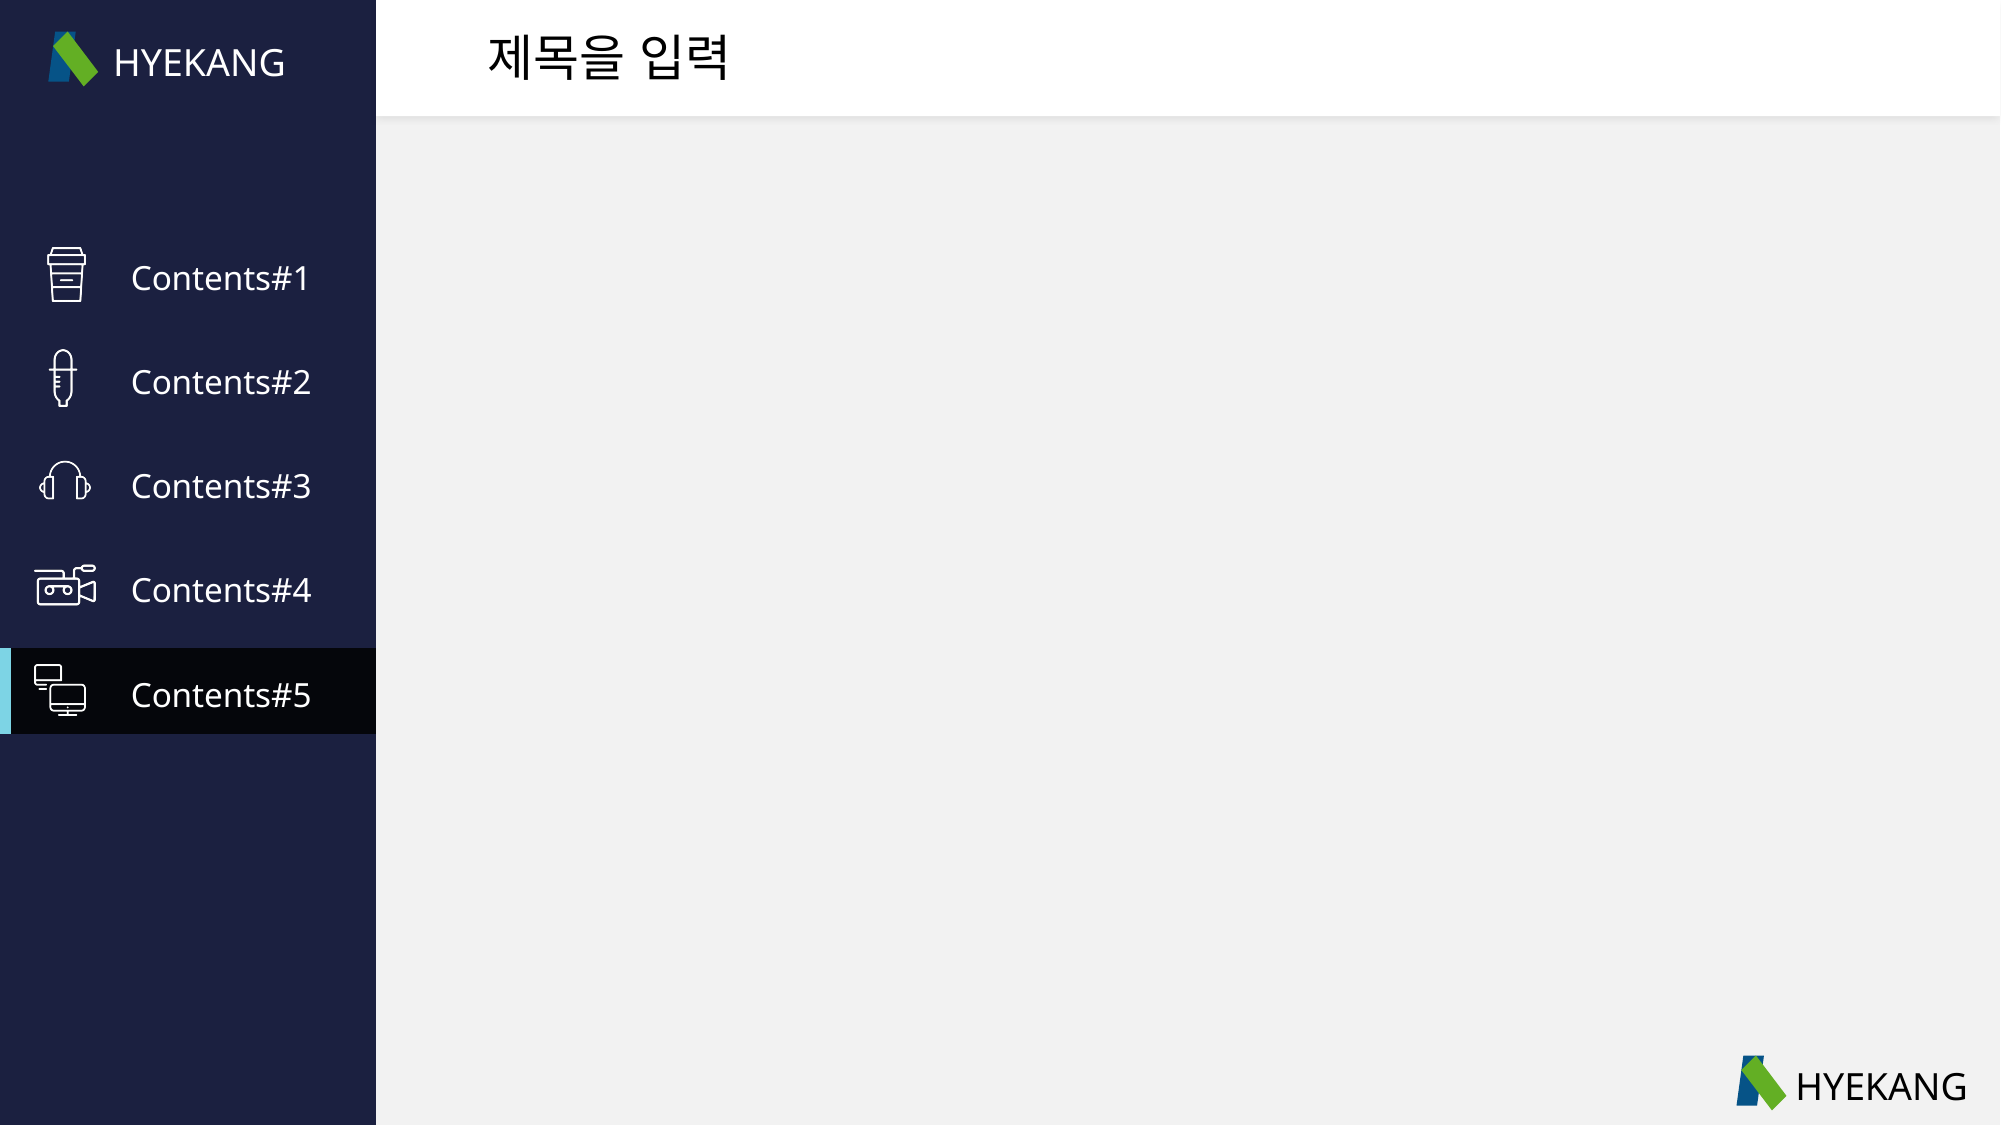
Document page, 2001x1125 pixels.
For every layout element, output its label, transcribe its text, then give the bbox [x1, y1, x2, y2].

picture [34, 664, 86, 716]
picture [39, 247, 94, 302]
picture [34, 349, 92, 407]
picture [34, 554, 96, 616]
picture [39, 454, 91, 506]
text_box 제목을 입력 [472, 19, 747, 94]
